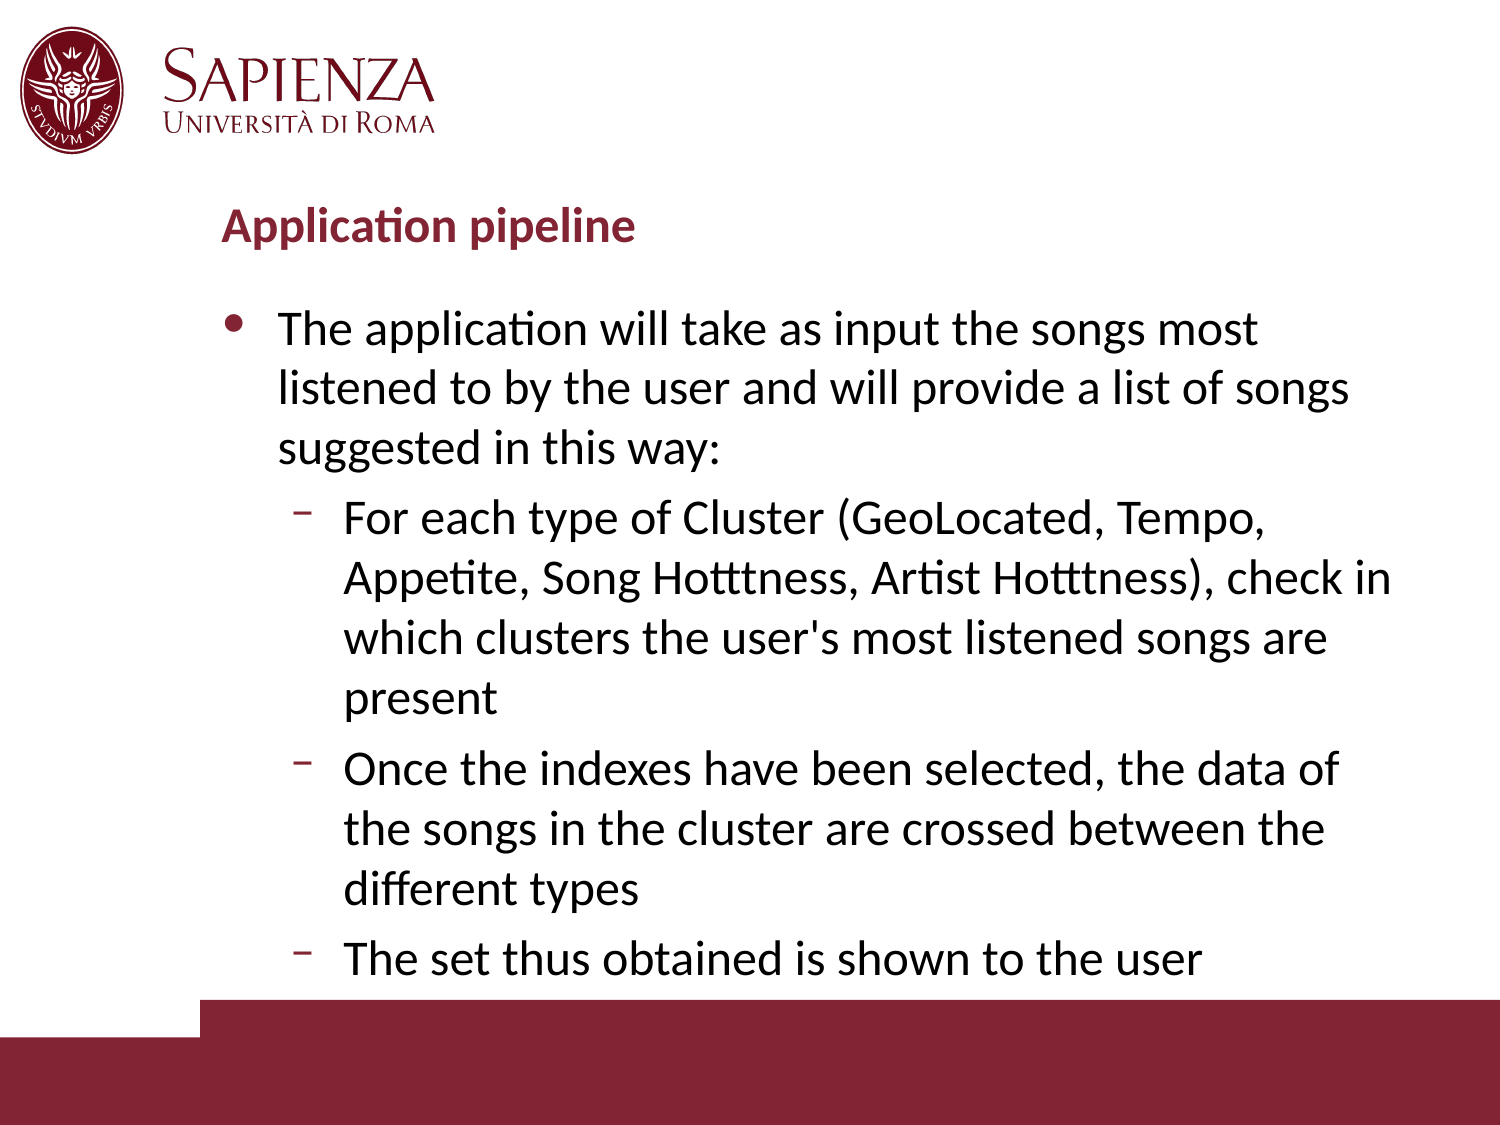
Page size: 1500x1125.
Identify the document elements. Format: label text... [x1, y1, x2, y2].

picture [17, 19, 437, 156]
list The application will take as input the songs most listened to by the user and will provide a list of songs suggested in this way: For each type of Cluster (GeoLocated, Tempo, Appetite, Song Hotttness, Artist Hotttness), check in which clusters the user's most listened songs are present Once the indexes have been selected, the data of the songs in the cluster are crossed between the different types The set thus obtained is shown to the user [206, 287, 1424, 963]
title Application pipeline [206, 184, 1424, 268]
